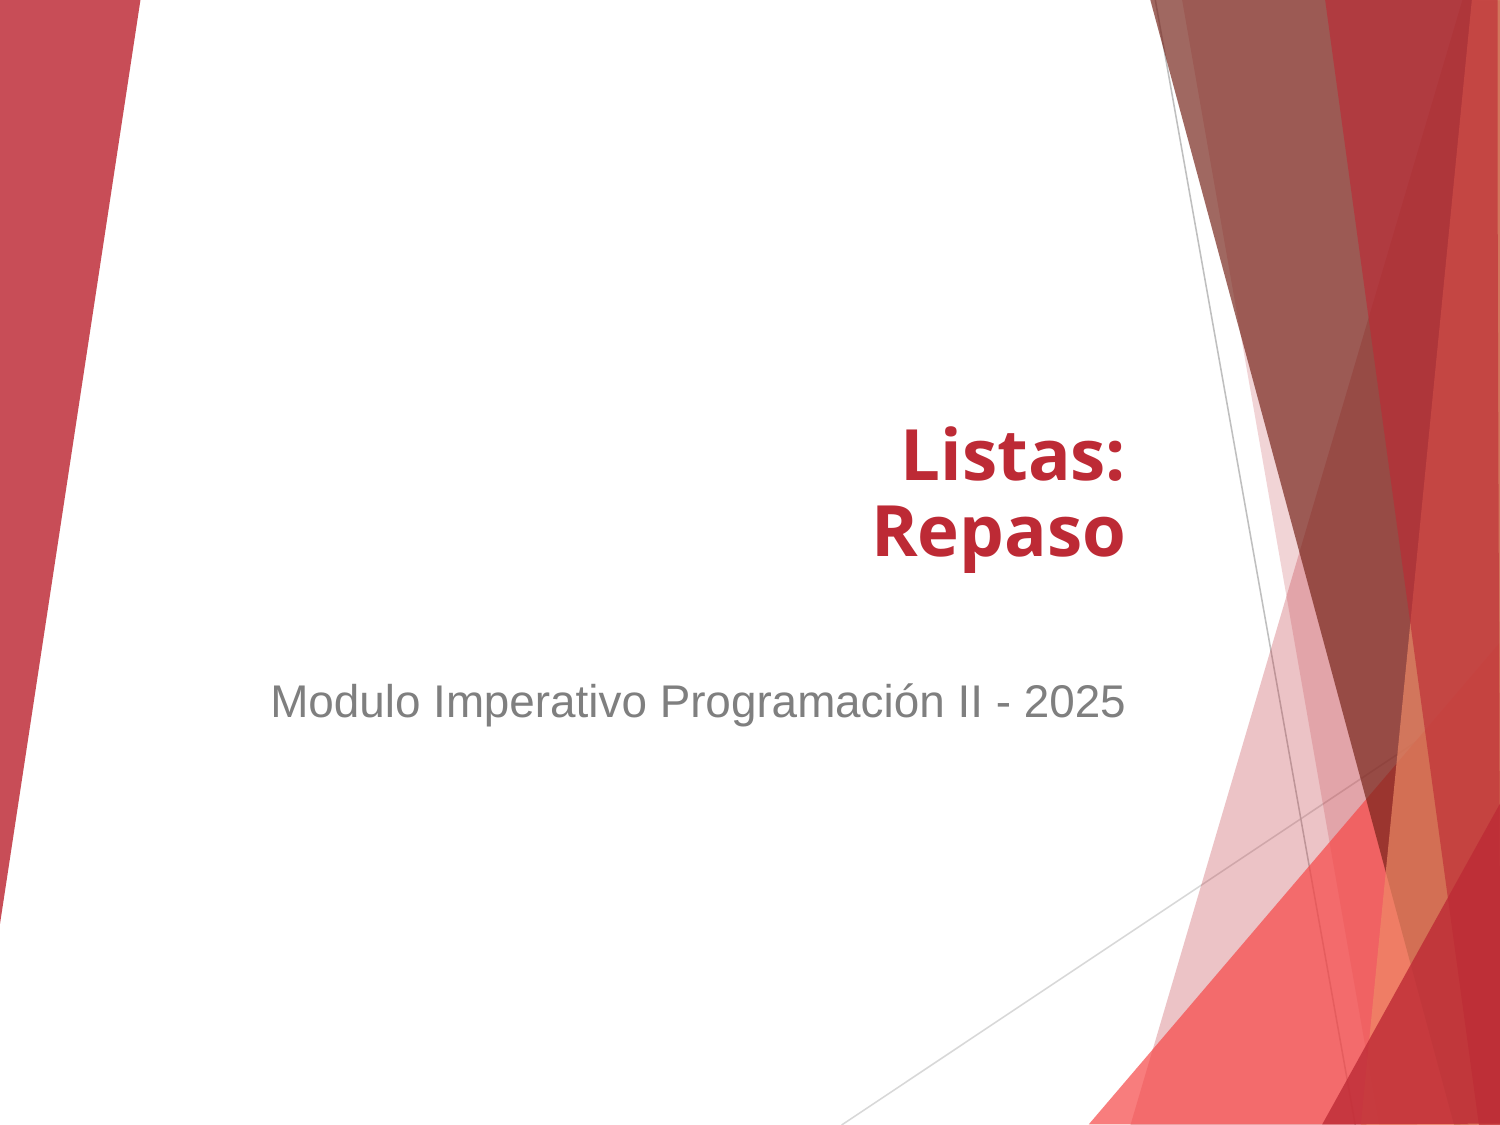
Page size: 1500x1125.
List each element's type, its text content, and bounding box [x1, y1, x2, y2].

title Listas: Repaso [185, 394, 1142, 664]
text_box Modulo Imperativo Programación II - 2025 [185, 664, 1142, 845]
